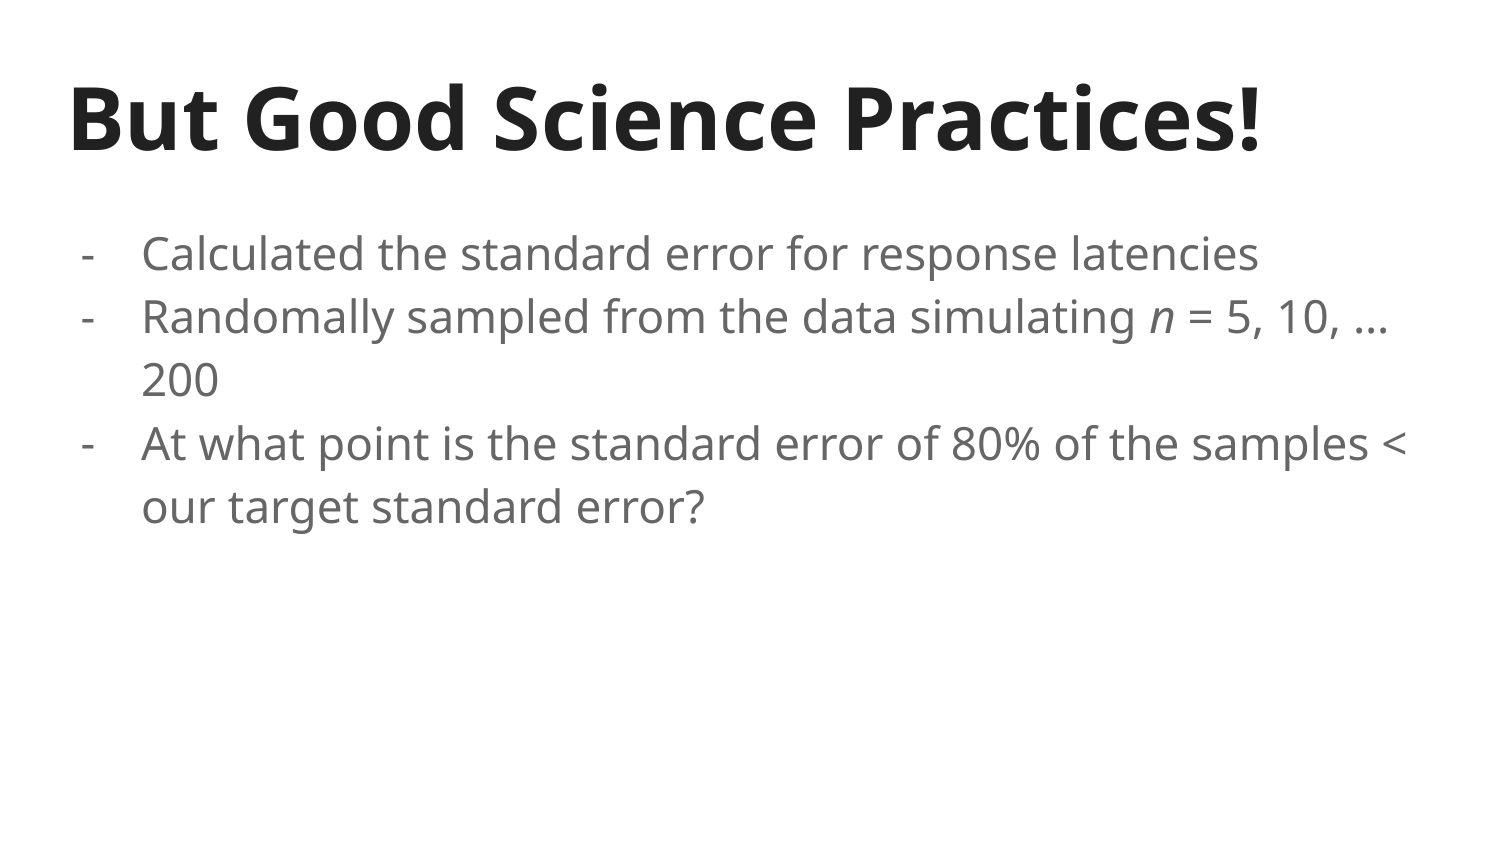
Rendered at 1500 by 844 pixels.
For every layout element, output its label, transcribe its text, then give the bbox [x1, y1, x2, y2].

title But Good Science Practices! [51, 48, 1449, 180]
list Calculated the standard error for response latencies Randomally sampled from the data simulating n = 5, 10, … 200 At what point is the standard error of 80% of the samples < our target standard error? [51, 201, 1449, 750]
